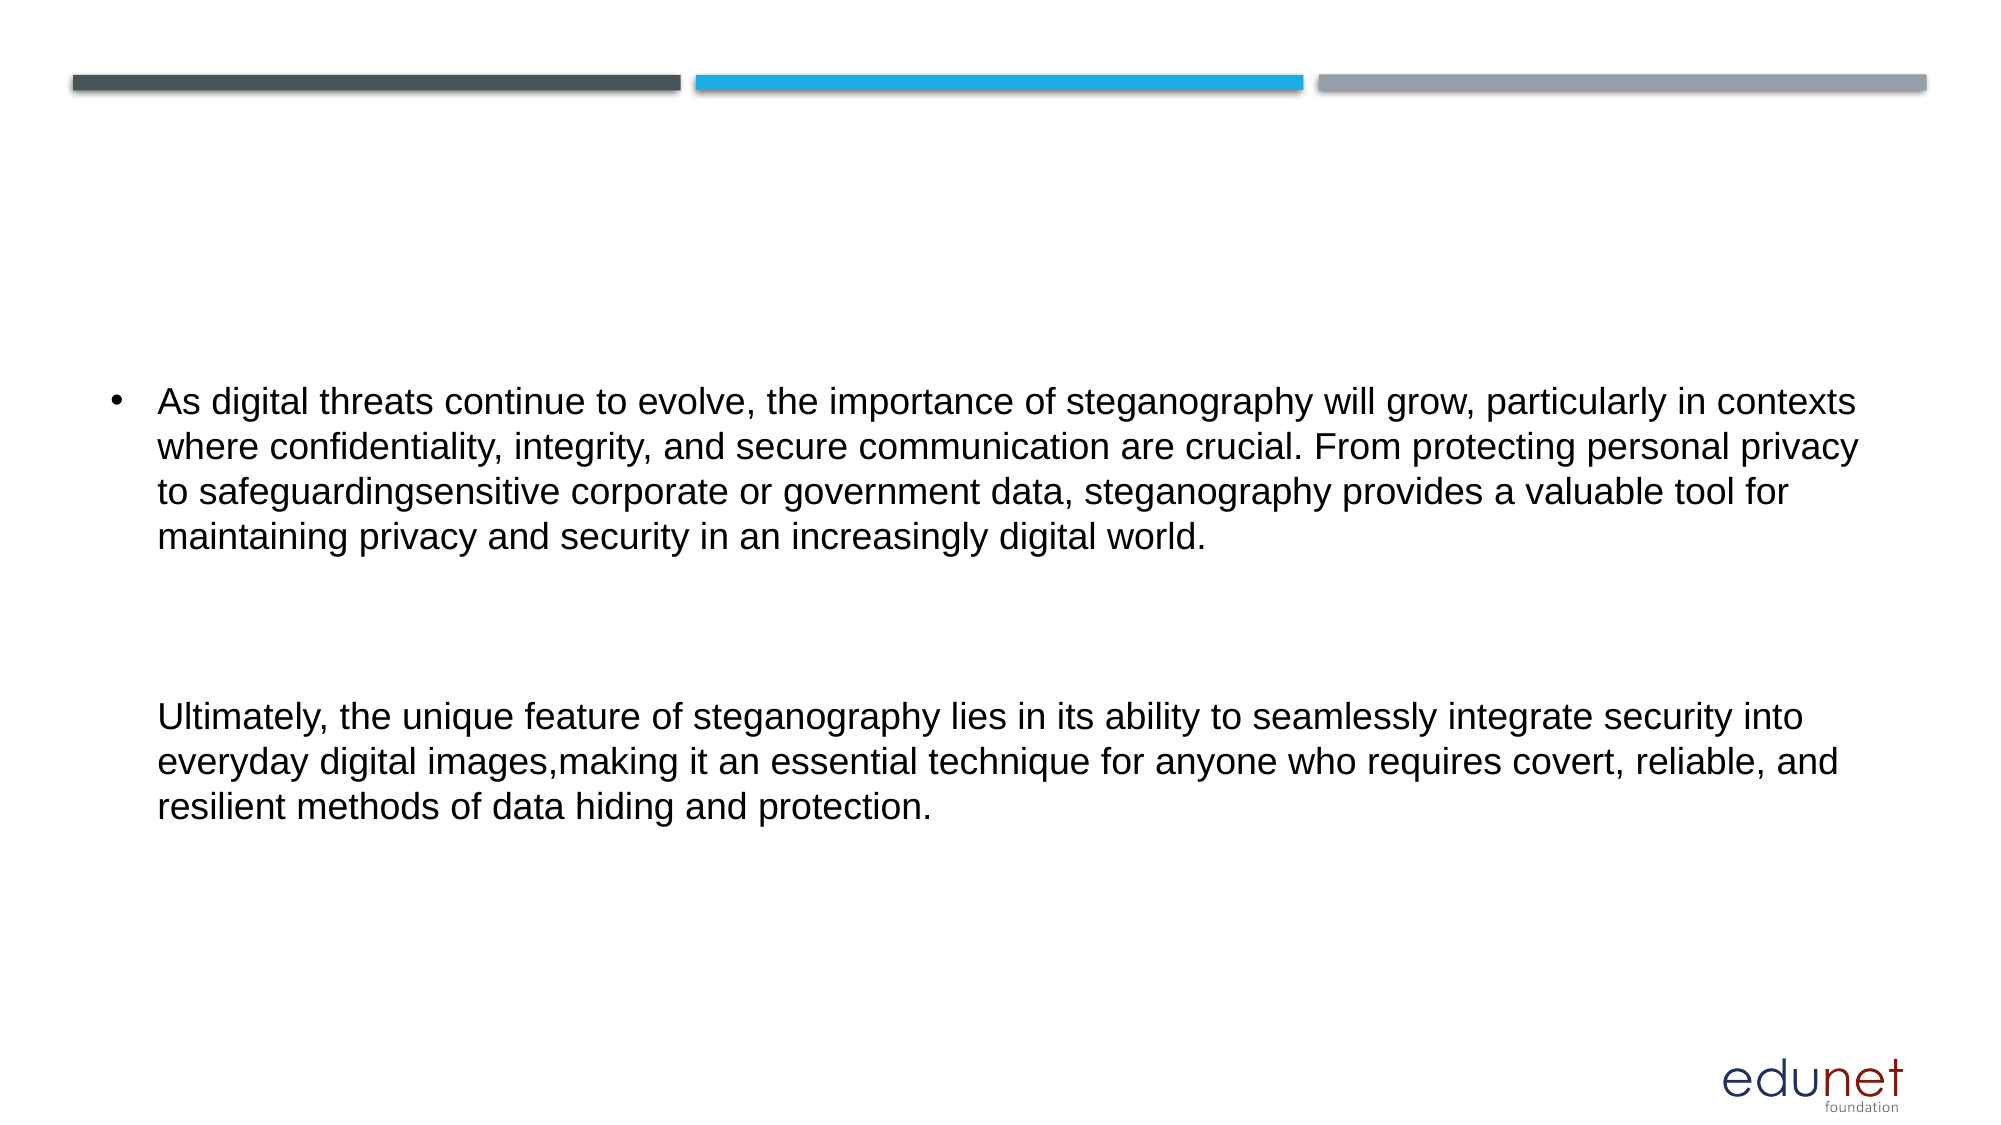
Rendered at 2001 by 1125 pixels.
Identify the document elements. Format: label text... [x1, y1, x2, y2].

title As digital threats continue to evolve, the importance of steganography will grow, particularly in contexts where confidentiality, integrity, and secure communication are crucial. From protecting personal privacy to safeguardingsensitive corporate or government data, steganography provides a valuable tool for maintaining privacy and security in an increasingly digital world. Ultimately, the unique feature of steganography lies in its ability to seamlessly integrate security into everyday digital images,making it an essential technique for anyone who requires covert, reliable, and resilient methods of data hiding and protection. [95, 148, 1905, 905]
picture [1719, 1056, 1905, 1116]
